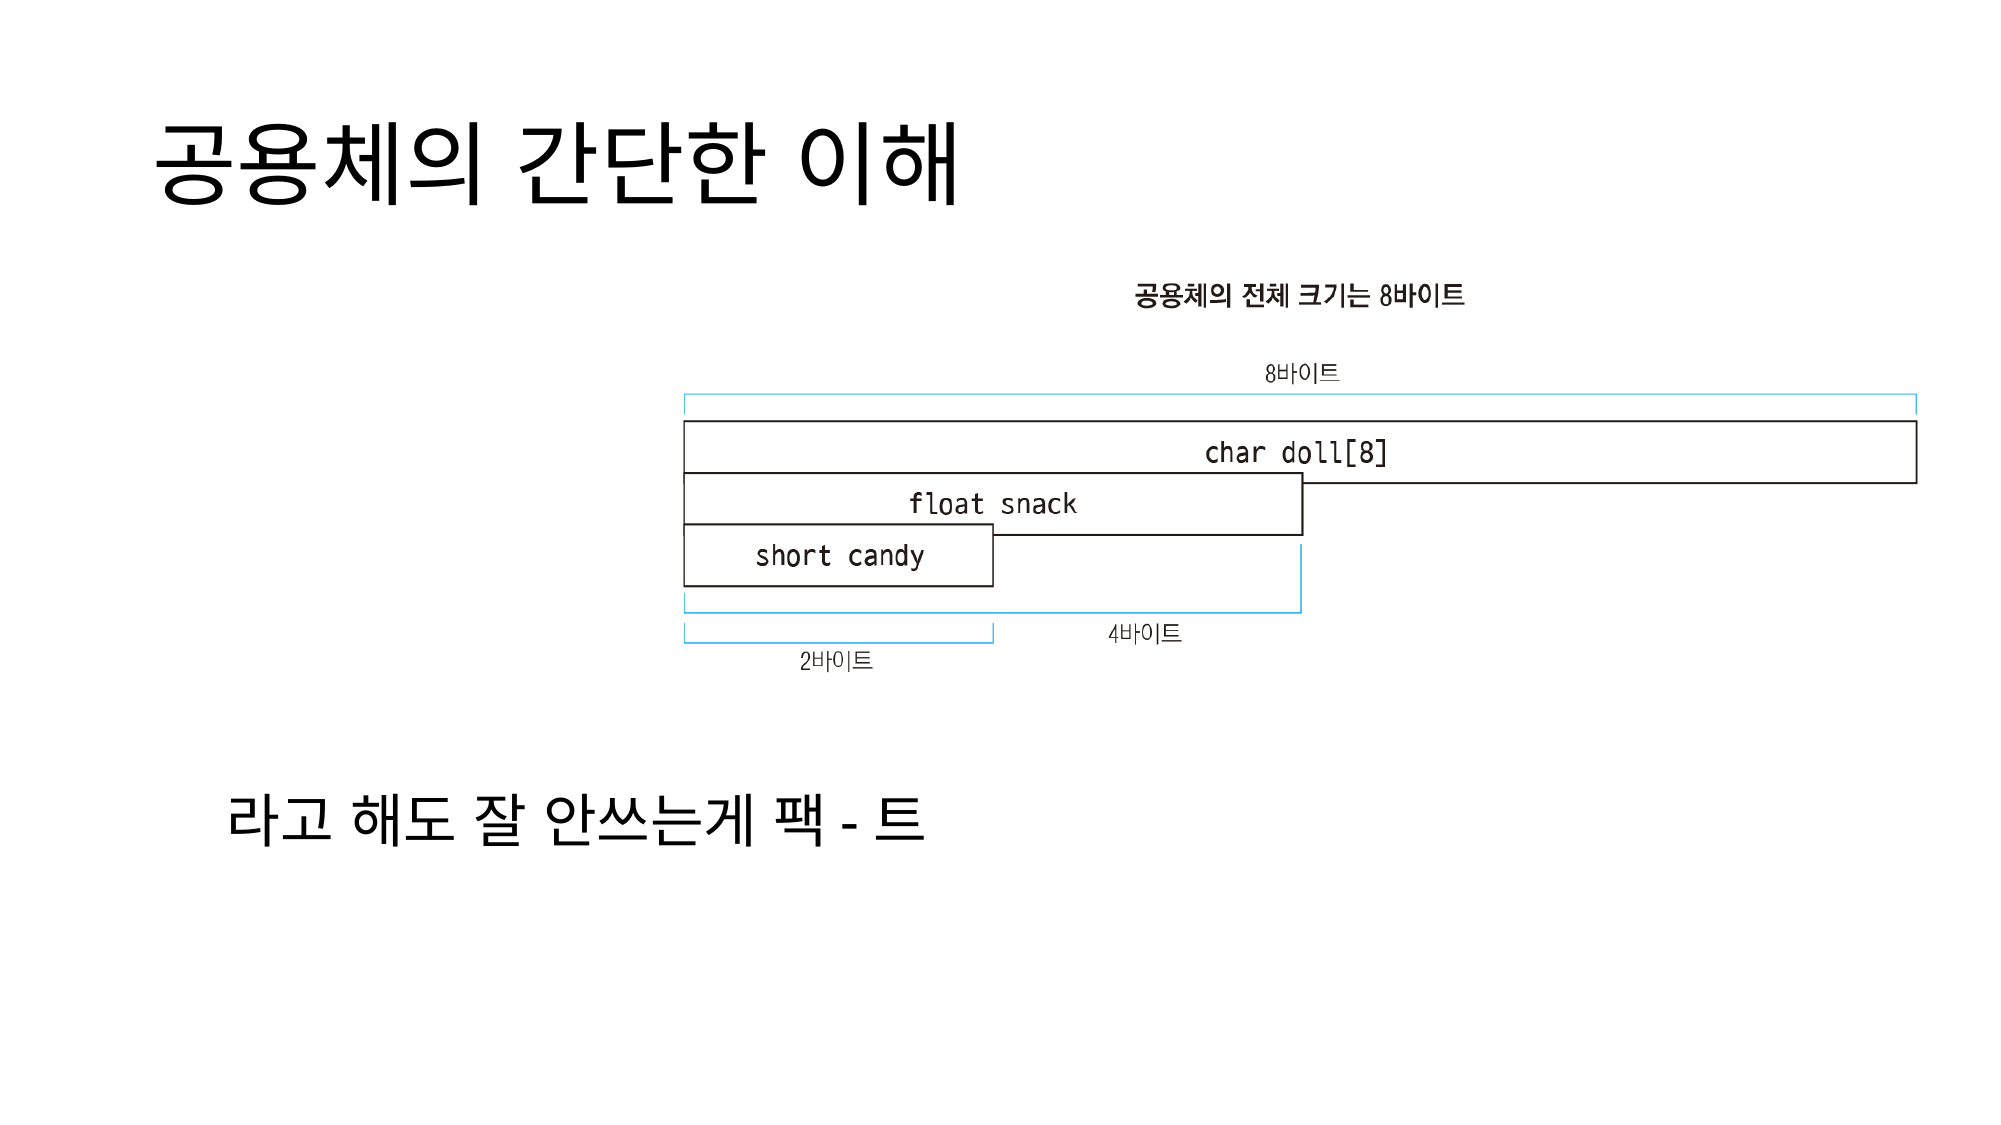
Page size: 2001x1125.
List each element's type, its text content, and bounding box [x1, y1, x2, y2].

text_box 라고 해도 잘 안쓰는게 팩-트 [212, 777, 943, 862]
picture [671, 277, 1929, 679]
title 공용체의 간단한 이해 [137, 59, 1863, 278]
